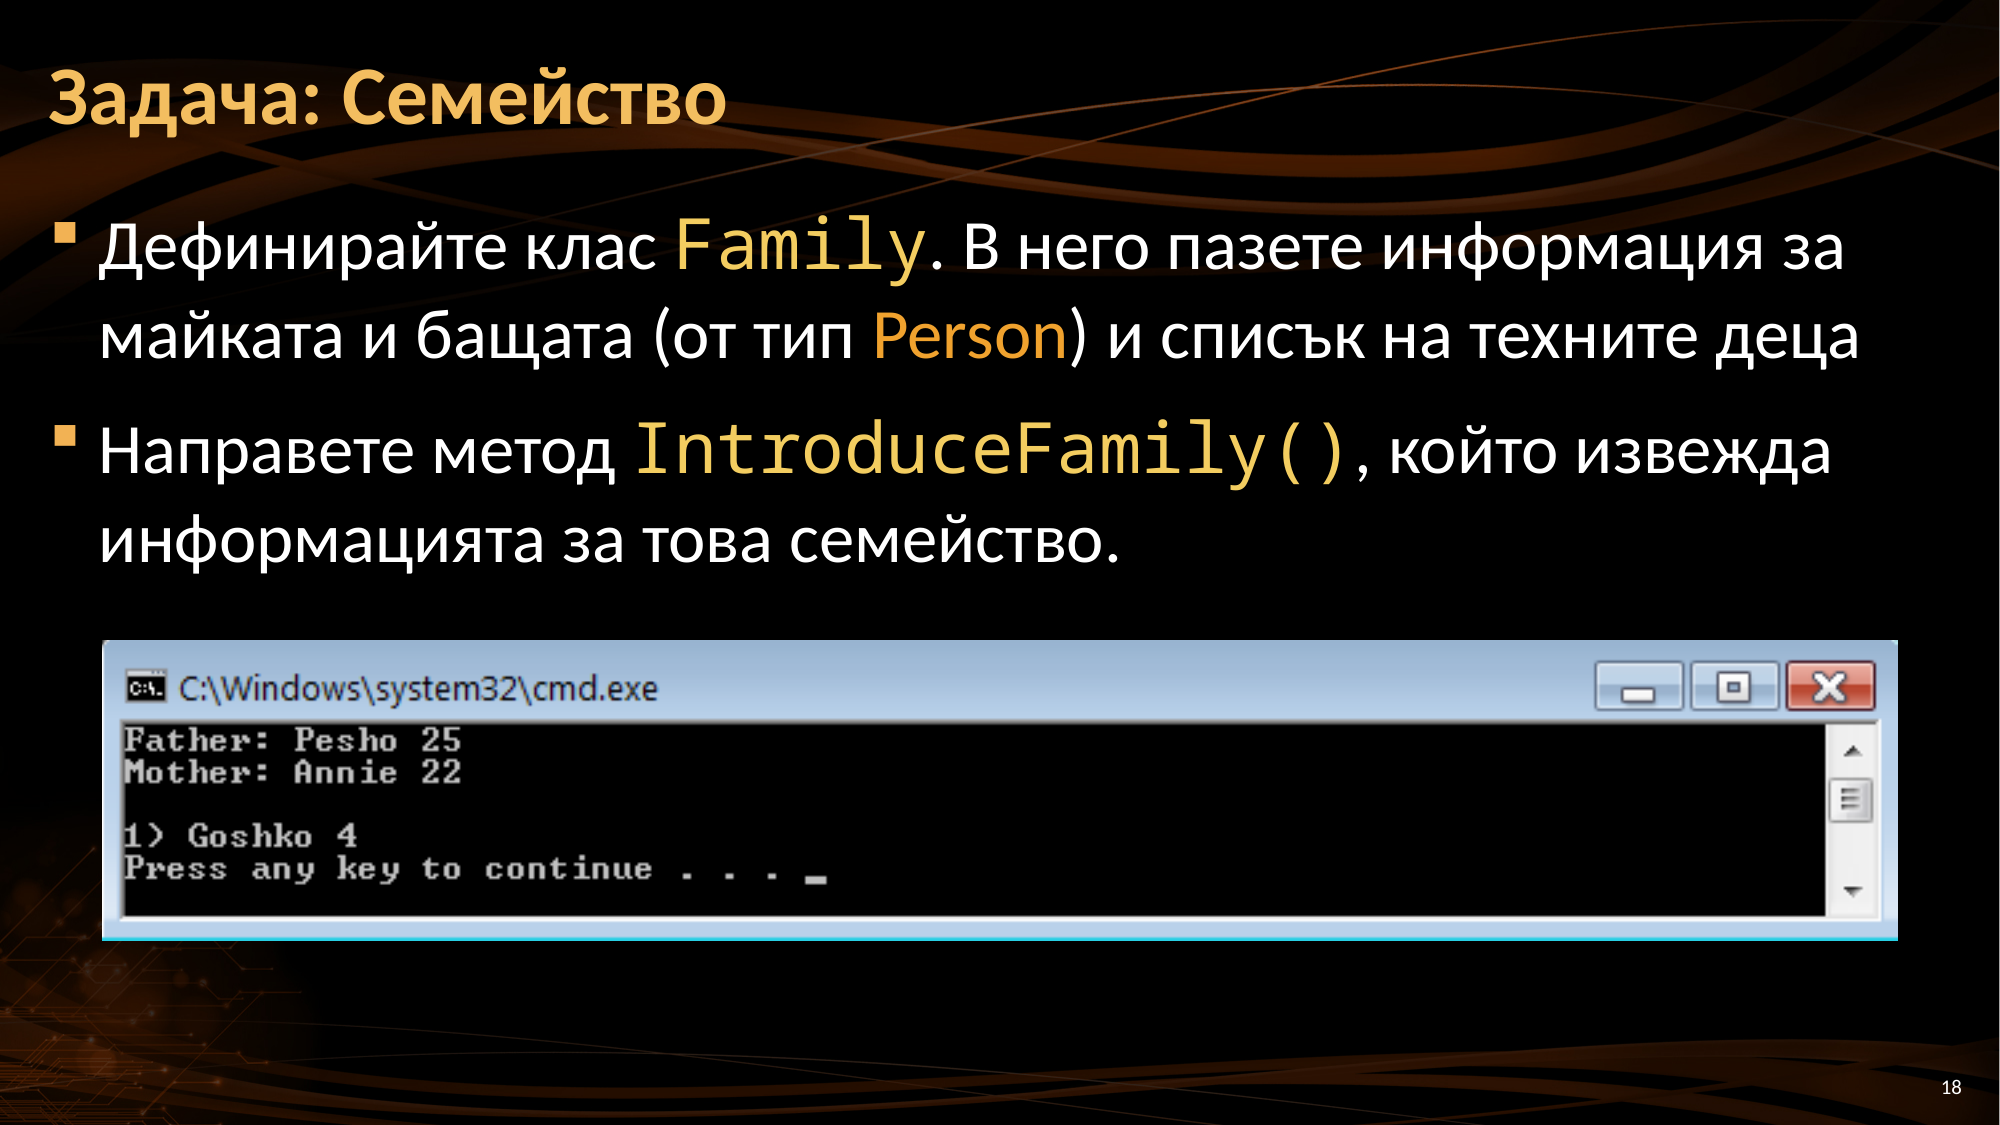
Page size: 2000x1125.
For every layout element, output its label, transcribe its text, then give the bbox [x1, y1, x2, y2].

picture [0, 0, 2000, 1125]
title Задача: Семейство [30, 6, 1602, 189]
list Дефинирайте клас Family. В него пазете информация за майката и бащата (от тип Person) и списък на техните деца Направете метод IntroduceFamily(), който извежда информацията за това семейство. [31, 188, 1968, 1103]
